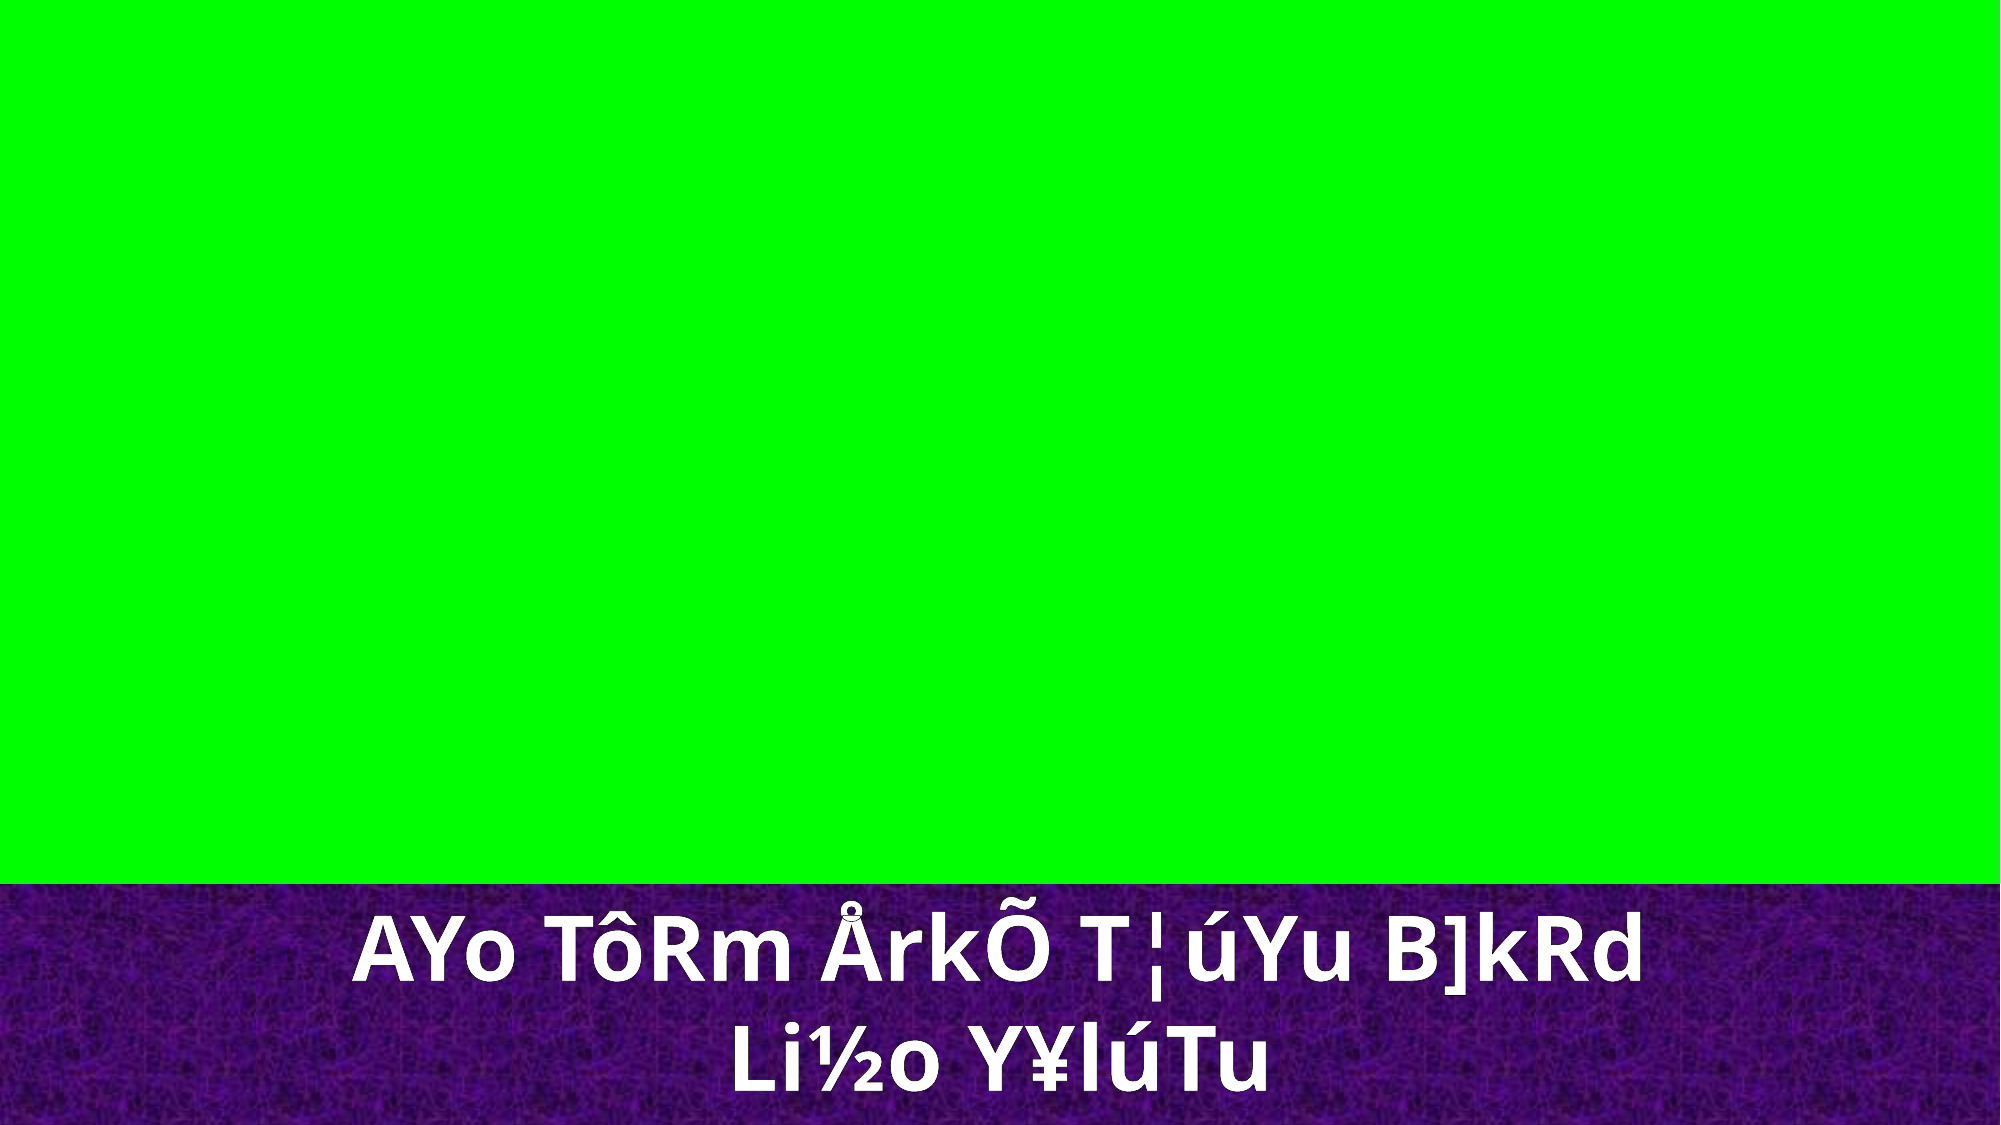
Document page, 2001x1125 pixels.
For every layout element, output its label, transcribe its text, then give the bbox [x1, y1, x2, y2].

text_box AYo TôRm ÅrkÕ T¦úYu B]kRd Li½o Y¥lúTu [322, 882, 1678, 1117]
text_box [0, 884, 2000, 1125]
